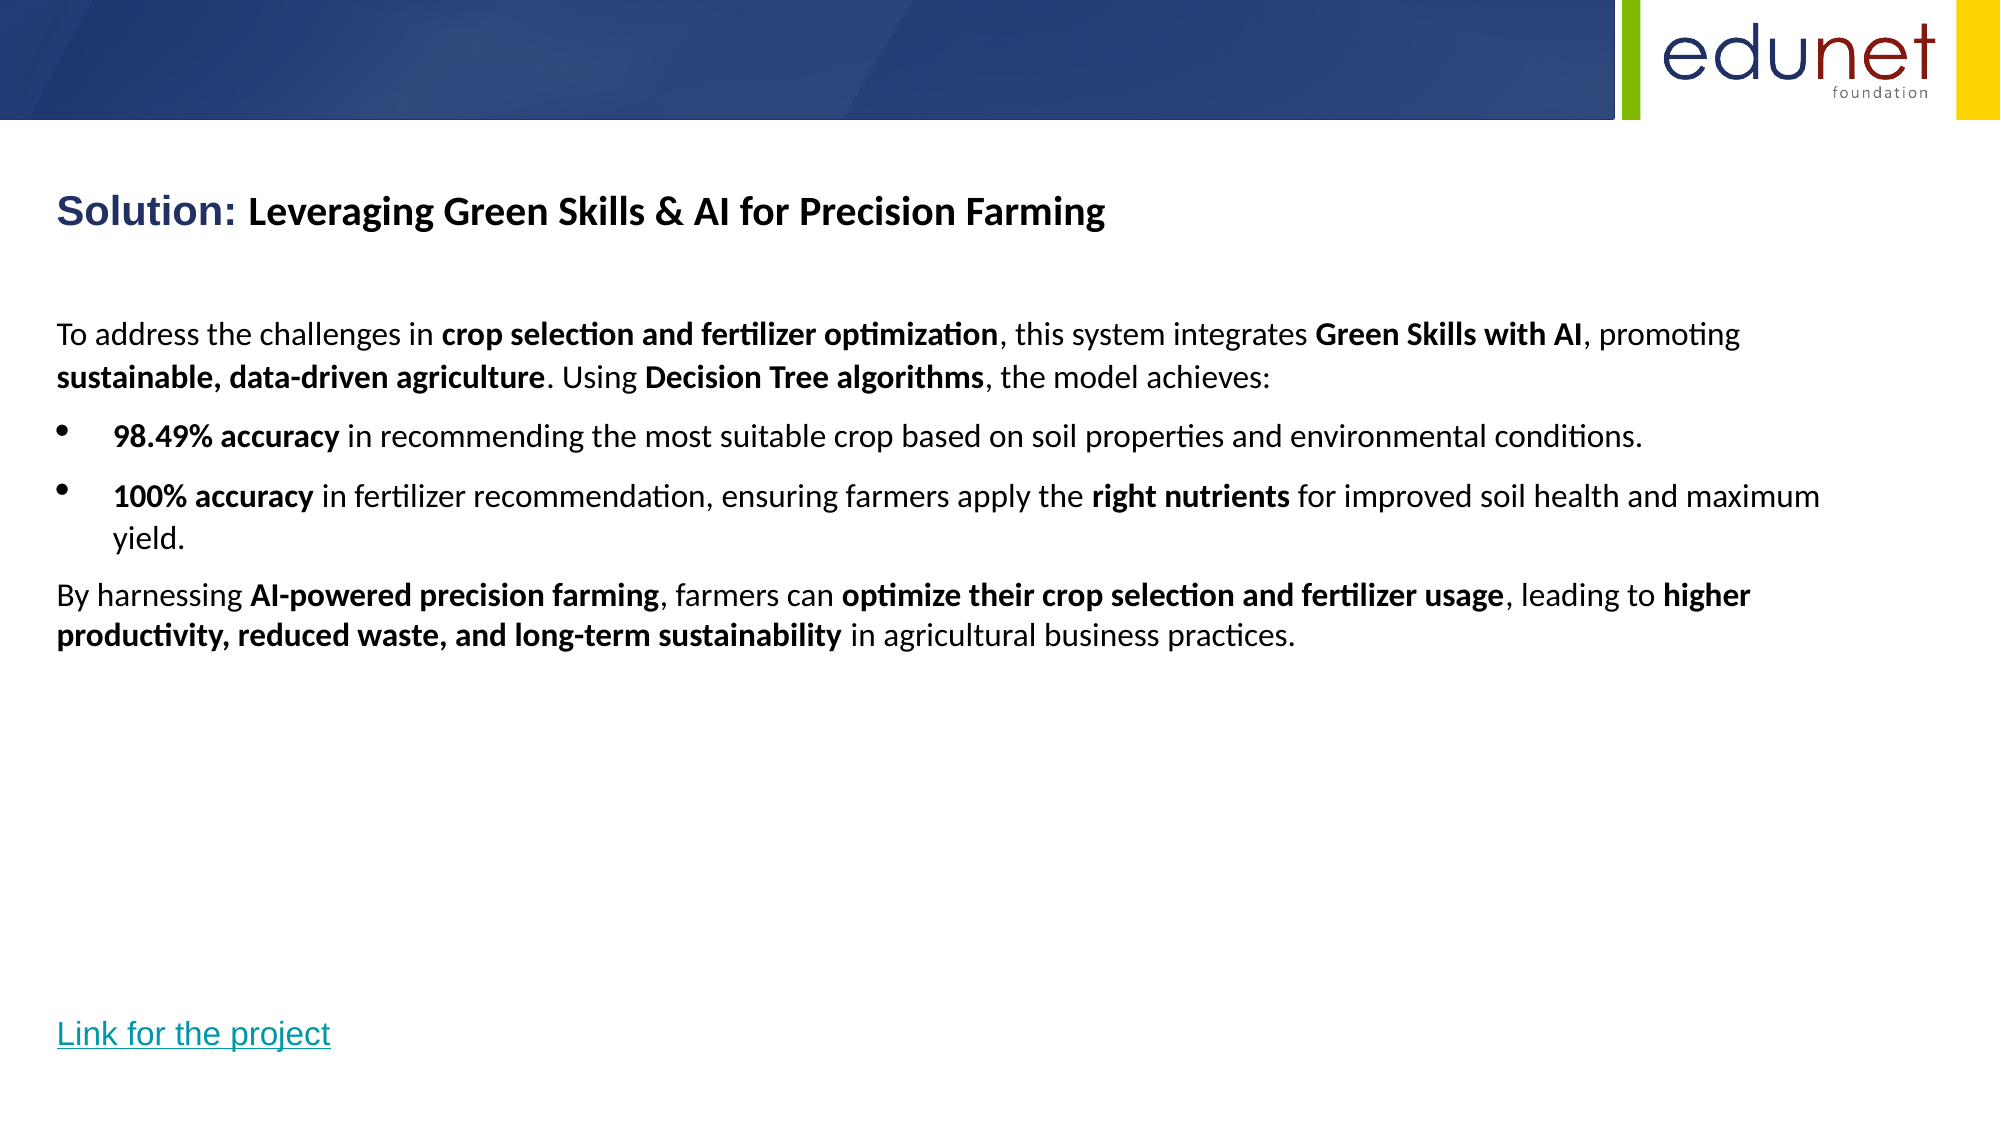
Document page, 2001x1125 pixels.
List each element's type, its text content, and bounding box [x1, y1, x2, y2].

text_box Solution: Leveraging Green Skills & AI for Precision Farming To address the challenges in crop selection and fertilizer optimization, this system integrates Green Skills with AI, promoting sustainable, data-driven agriculture. Using Decision Tree algorithms, the model achieves: 98.49% accuracy in recommending the most suitable crop based on soil properties and environmental conditions. 100% accuracy in fertilizer recommendation, ensuring farmers apply the right nutrients for improved soil health and maximum yield. By harnessing AI-powered precision farming, farmers can optimize their crop selection and fertilizer usage, leading to higher productivity, reduced waste, and long-term sustainability in agricultural business practices. Link for the project [41, 172, 1860, 1060]
picture [1652, 12, 1948, 108]
